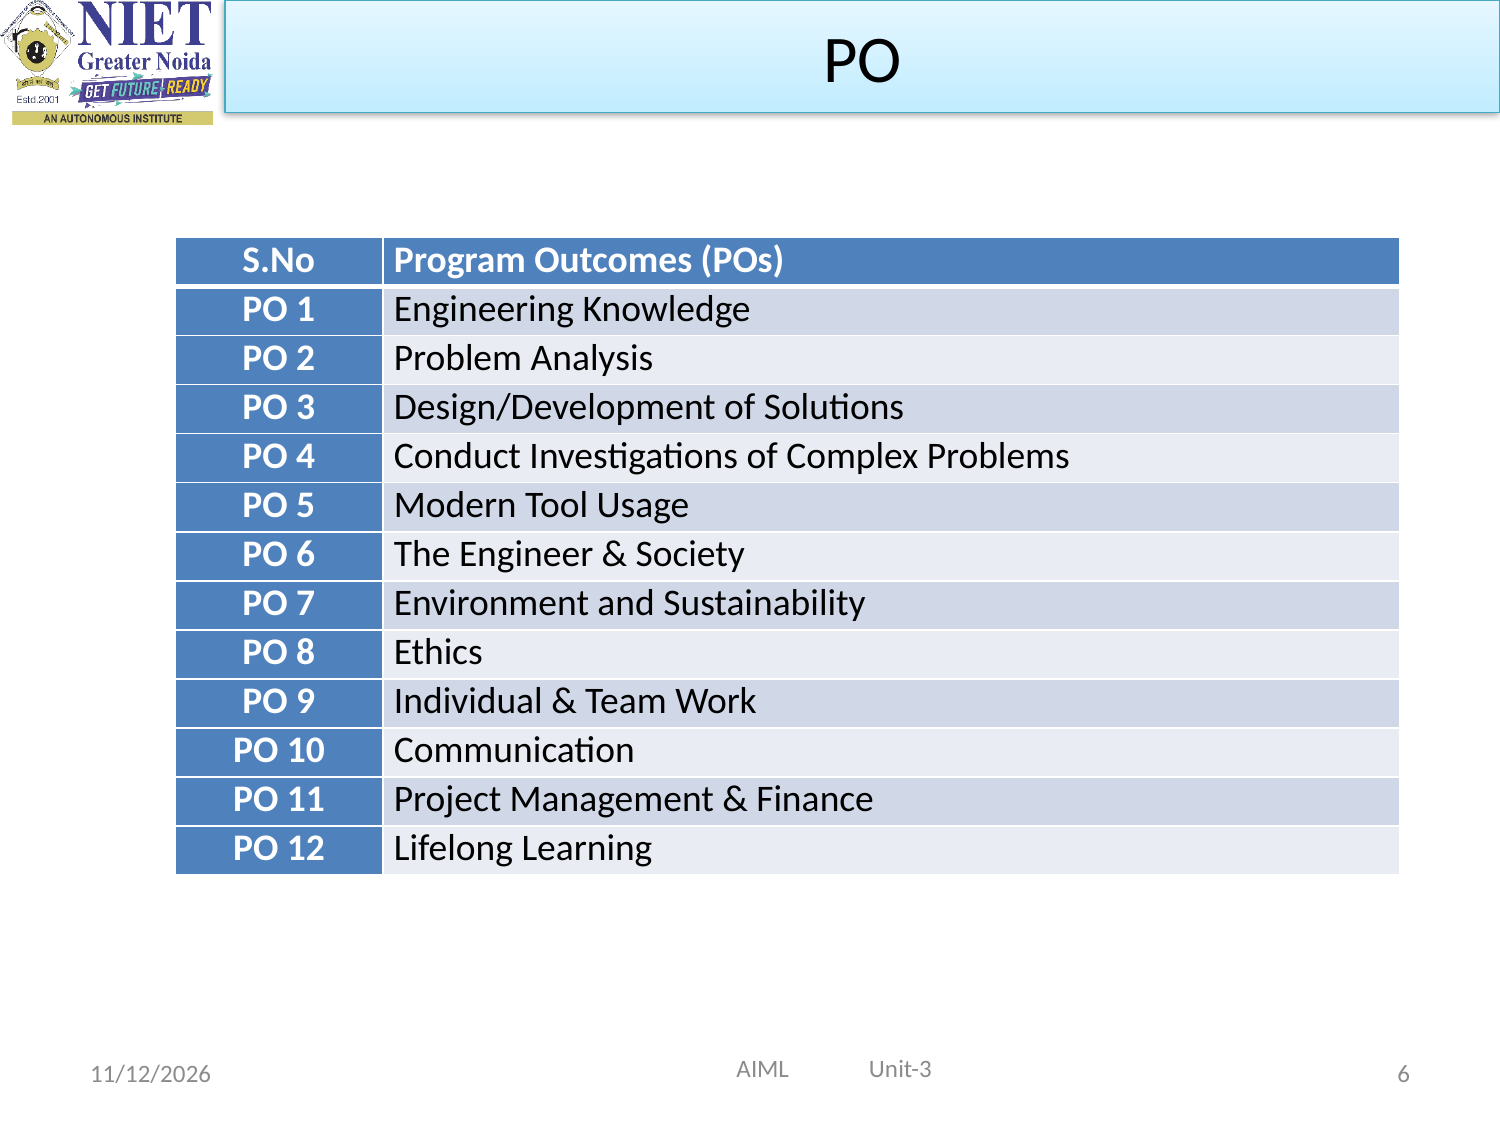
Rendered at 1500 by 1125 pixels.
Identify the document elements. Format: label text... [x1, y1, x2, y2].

table_cell PO 10 [176, 729, 382, 776]
table_cell PO 8 [176, 631, 382, 678]
text_box AIML Unit-3 [387, 1037, 1213, 1098]
table_cell PO 1 [176, 289, 382, 335]
table_cell Design/Development of Solutions [384, 385, 1399, 433]
table_cell PO 5 [176, 483, 382, 531]
table_cell PO 7 [176, 582, 382, 629]
table_cell PO 12 [176, 827, 382, 874]
table_cell PO 2 [176, 336, 382, 384]
table_cell Ethics [384, 631, 1399, 678]
table_cell PO 6 [176, 533, 382, 580]
picture [0, 0, 213, 125]
table_cell PO 11 [176, 778, 382, 825]
table_cell Communication [384, 729, 1399, 776]
table_header Program Outcomes (POs) [384, 238, 1399, 284]
table_cell Conduct Investigations of Complex Problems [384, 434, 1399, 482]
table_cell The Engineer & Society [384, 533, 1399, 580]
slide_number 6 [1074, 1042, 1425, 1103]
table_cell PO 3 [176, 385, 382, 433]
table_cell Lifelong Learning [384, 827, 1399, 874]
table_cell Environment and Sustainability [384, 582, 1399, 629]
table_cell Individual & Team Work [384, 680, 1399, 727]
table_cell PO 4 [176, 434, 382, 482]
table_cell Engineering Knowledge [384, 289, 1399, 335]
table_cell Problem Analysis [384, 336, 1399, 384]
table_cell PO 9 [176, 680, 382, 727]
table_header S.No [176, 238, 382, 284]
table_cell Project Management & Finance [384, 778, 1399, 825]
table_cell Modern Tool Usage [384, 483, 1399, 531]
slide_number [75, 1042, 425, 1103]
text_box PO [224, 0, 1500, 113]
